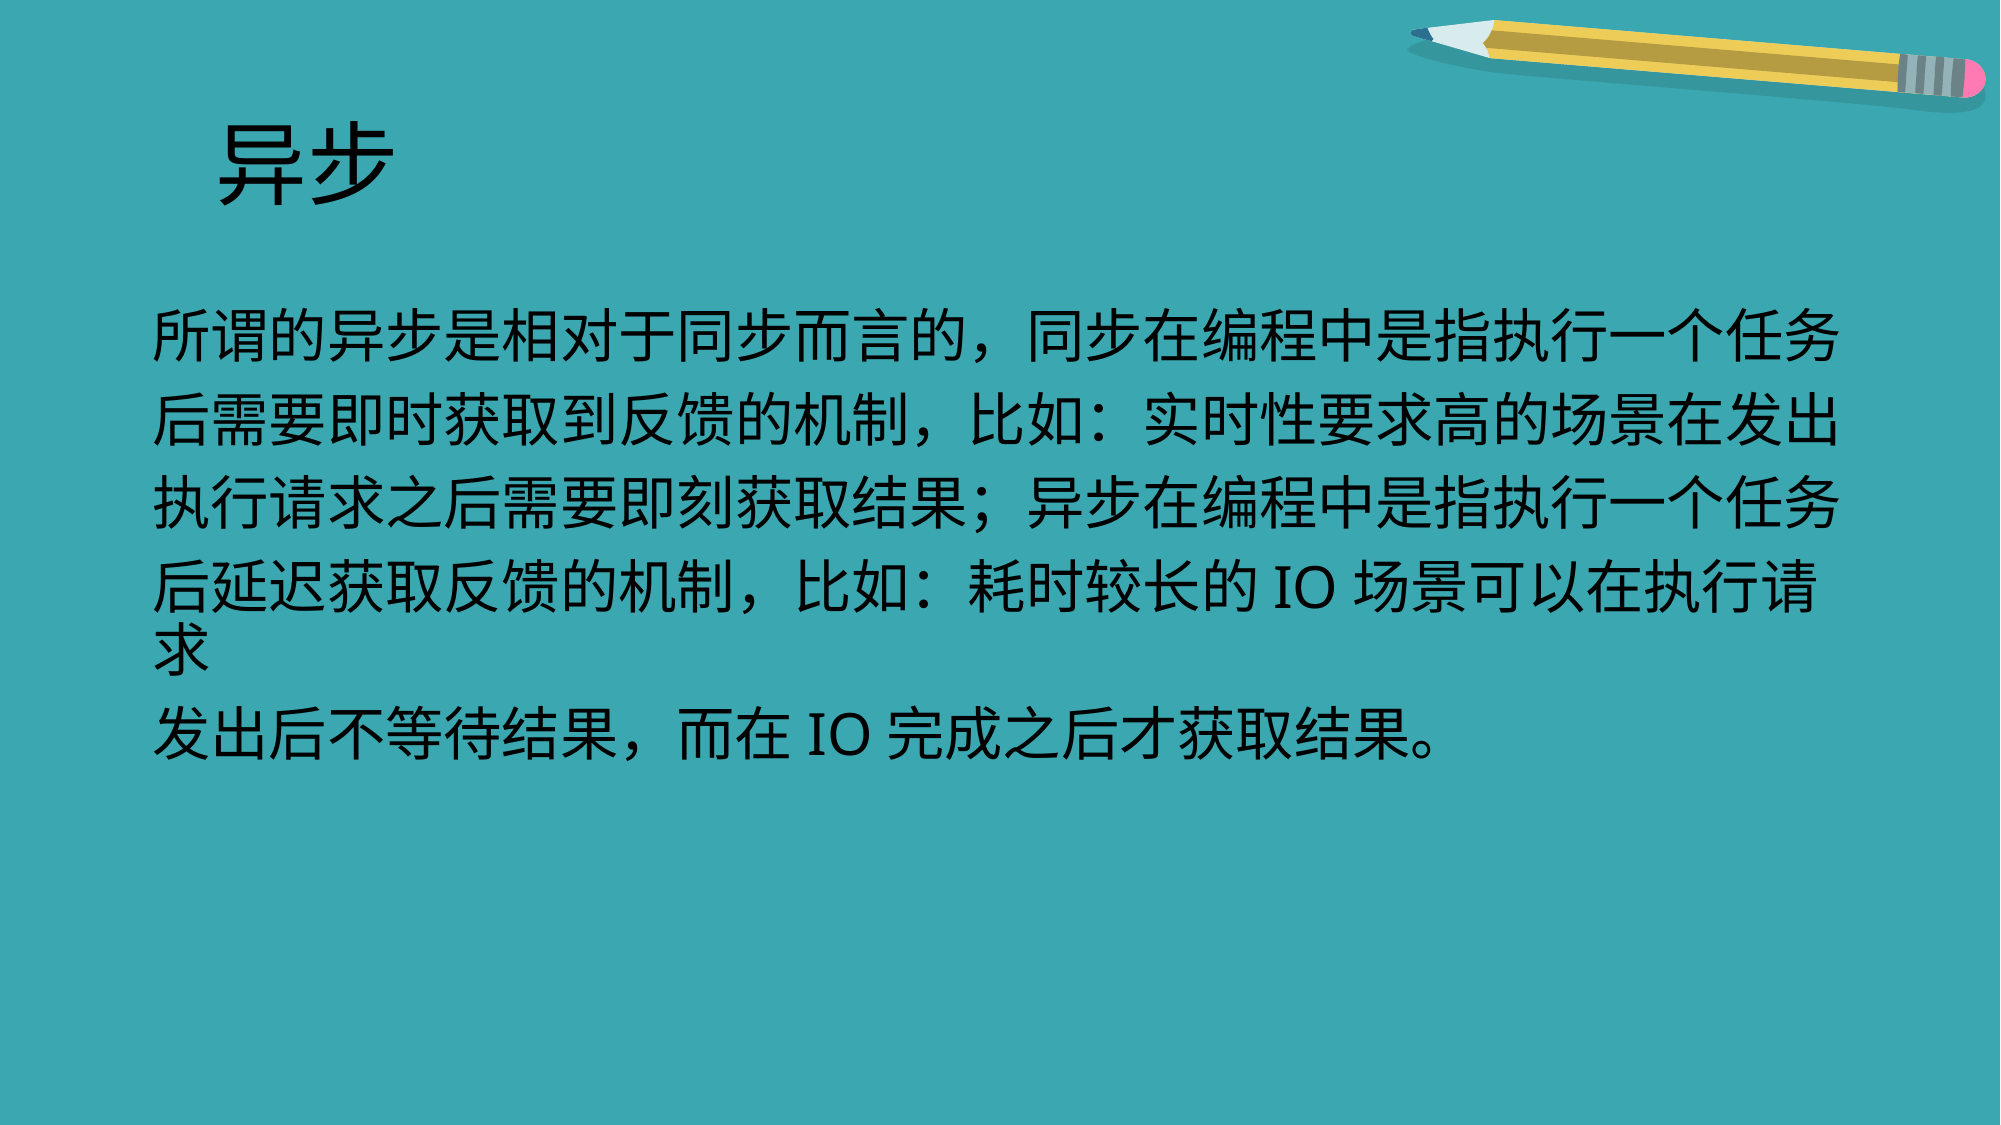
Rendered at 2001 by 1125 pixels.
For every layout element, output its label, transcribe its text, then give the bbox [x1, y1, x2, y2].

list 所谓的异步是相对于同步而言的，同步在编程中是指执行一个任务 后需要即时获取到反馈的机制，比如：实时性要求高的场景在发出 执行请求之后需要即刻获取结果；异步在编程中是指执行一个任务 后延迟获取反馈的机制，比如：耗时较长的IO场景可以在执行请求 发出后不等待结果，而在IO完成之后才获取结果。 [137, 299, 1863, 1014]
title 异步 [137, 59, 1863, 278]
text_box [1403, 20, 1987, 117]
